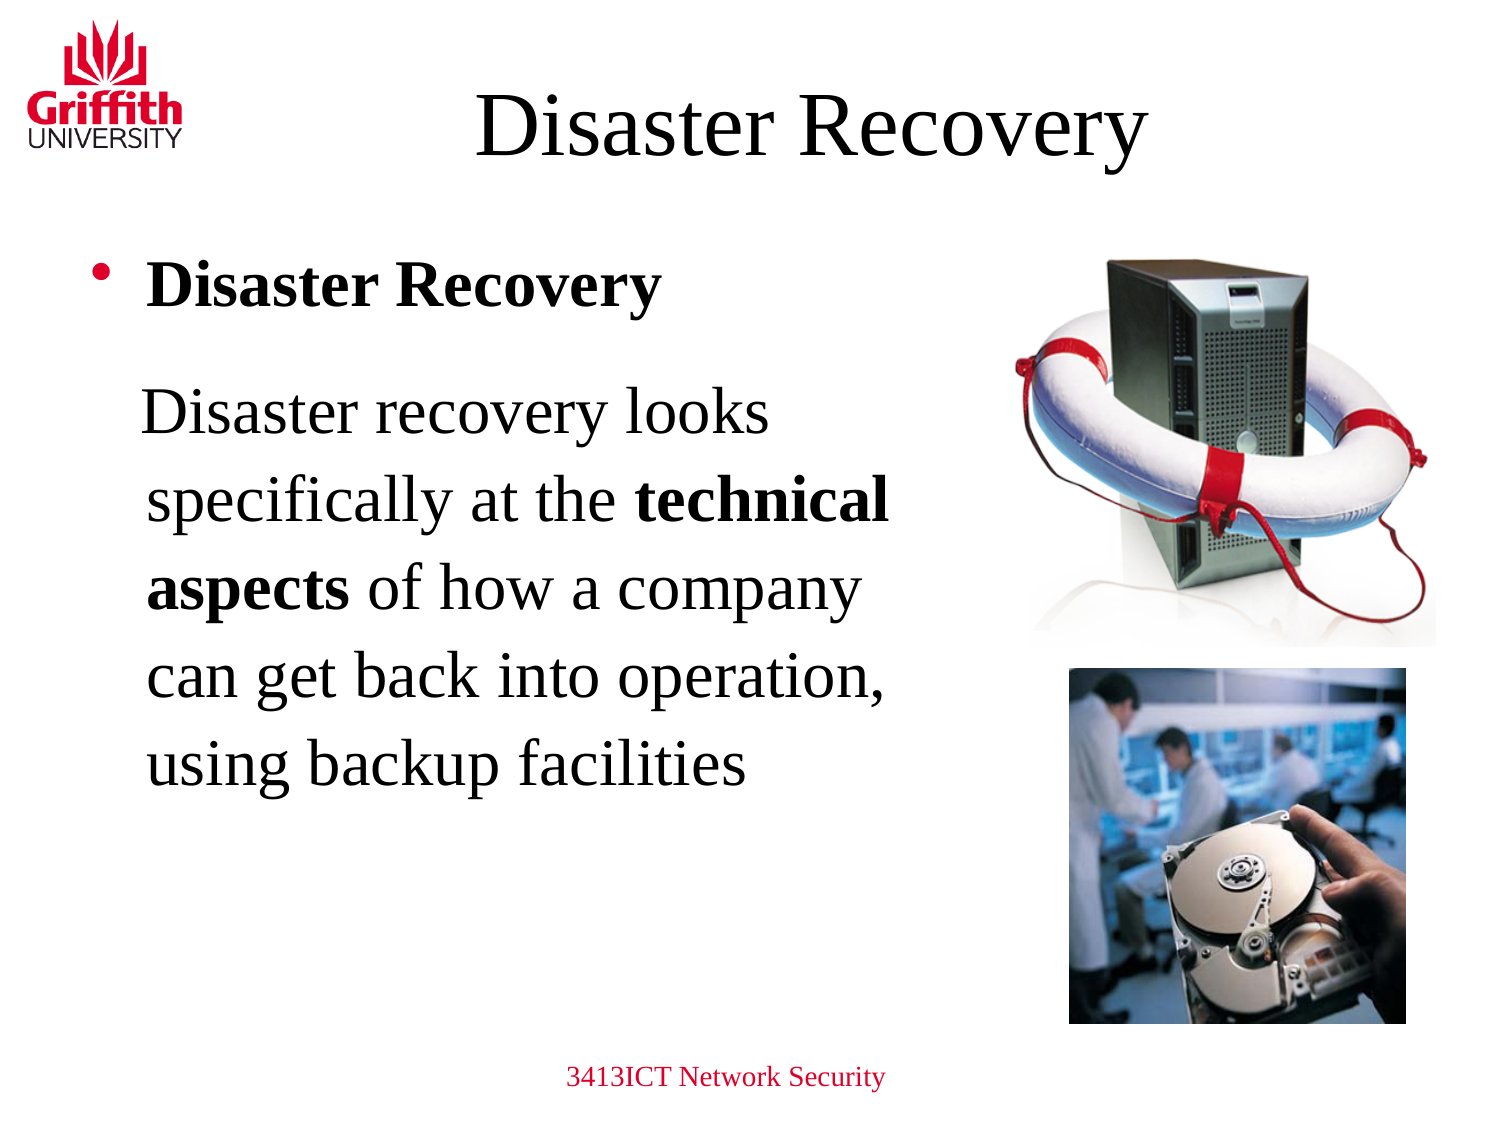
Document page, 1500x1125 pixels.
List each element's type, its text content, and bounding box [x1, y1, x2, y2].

picture [1009, 255, 1436, 1024]
list Disaster Recovery Disaster recovery looks specifically at the technical aspects of how a company can get back into operation, using backup facilities [74, 231, 987, 1051]
footer 3413ICT Network Security [430, 1049, 1022, 1101]
picture [23, 15, 186, 151]
title Disaster Recovery [187, 24, 1438, 213]
